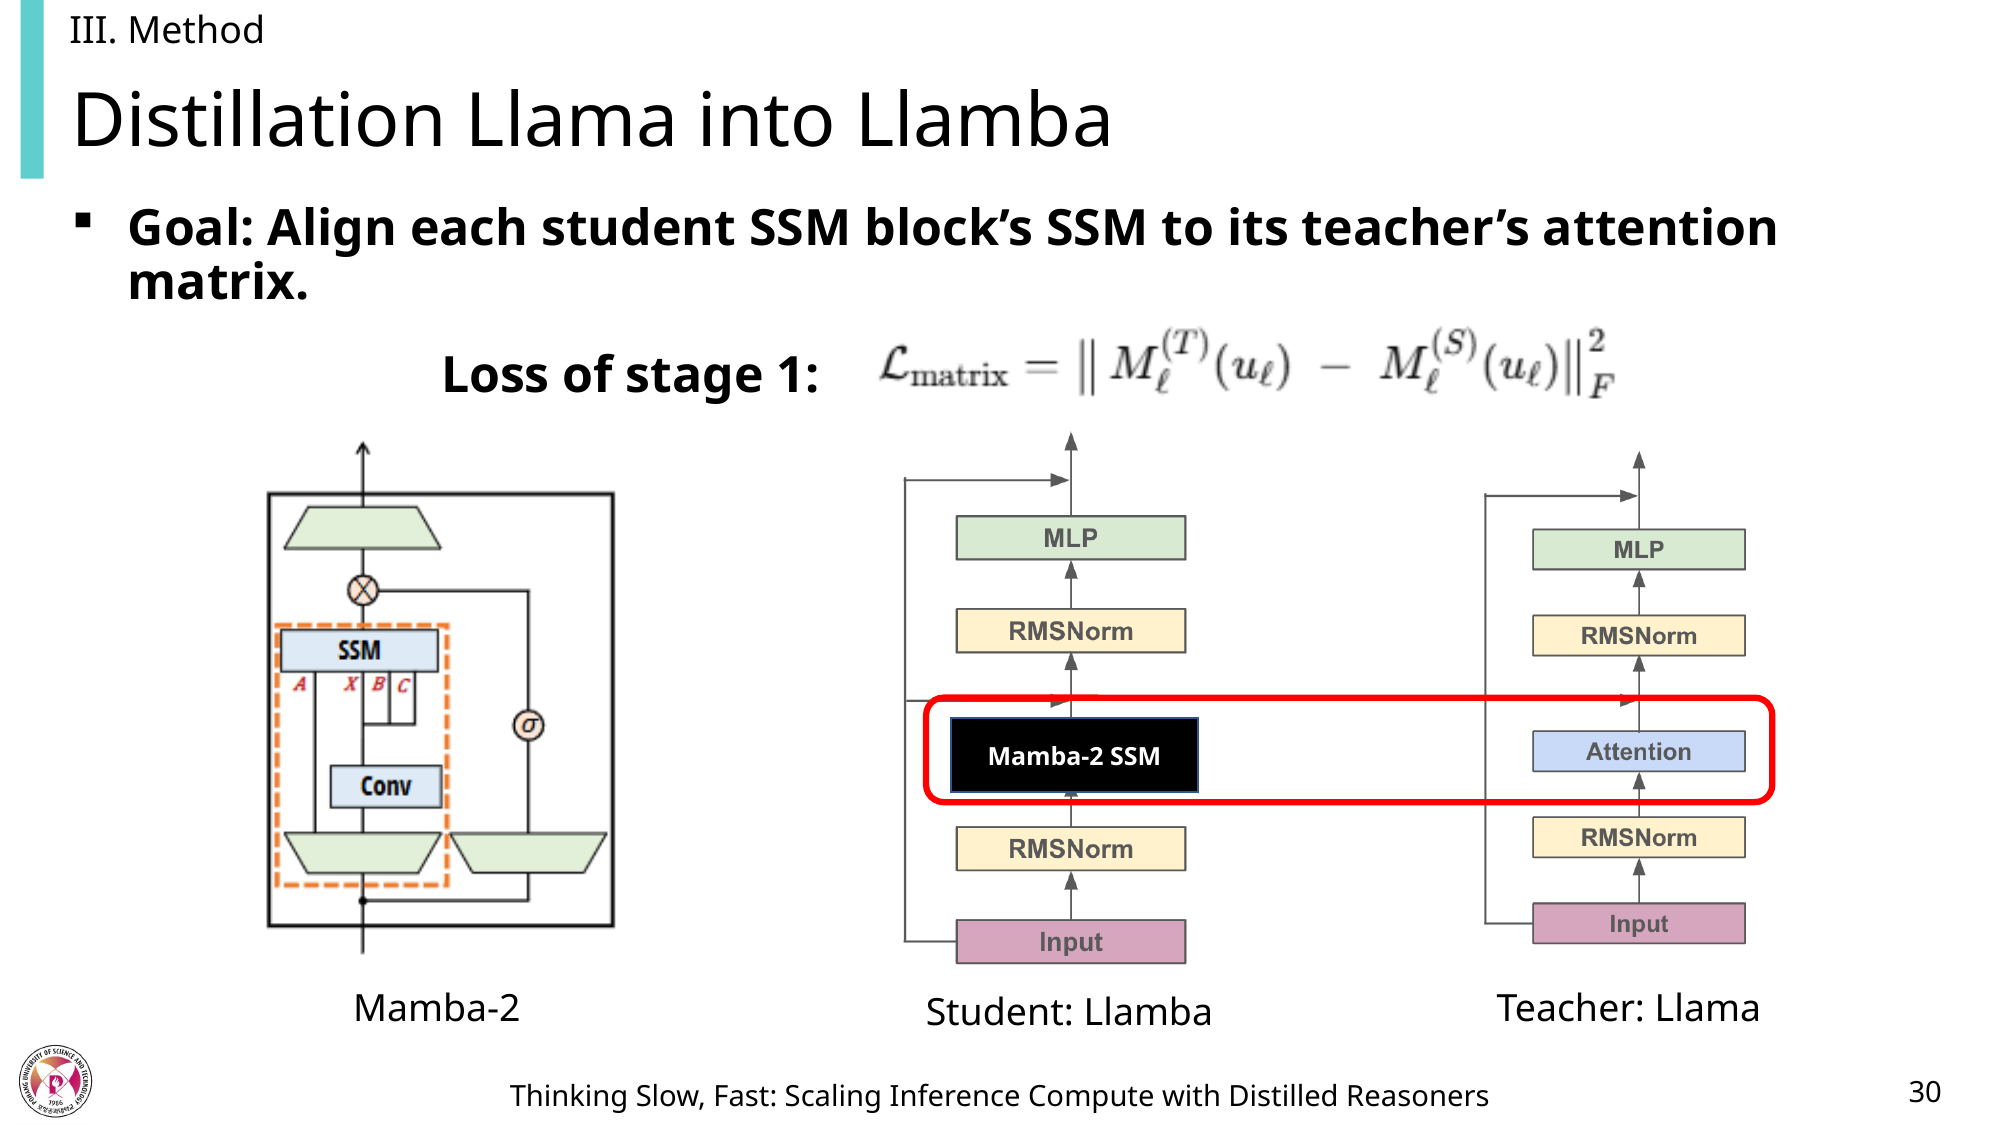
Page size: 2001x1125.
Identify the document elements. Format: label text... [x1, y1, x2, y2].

list III. Method [54, 4, 711, 58]
text_box Mamba-2 [338, 976, 707, 1037]
slide_number 30 [1893, 1065, 2000, 1125]
text_box [1264, 696, 1449, 804]
list Goal: Align each student SSM block’s SSM to its teacher’s attention matrix. [56, 195, 1944, 1029]
text_box Loss of stage 1: [426, 334, 853, 410]
title Distillation Llama into Llamba [56, 74, 1944, 179]
text_box Teacher: Llama [1481, 976, 1850, 1037]
picture [15, 1043, 94, 1125]
text_box Student: Llamba [911, 980, 1279, 1040]
picture [853, 305, 1818, 981]
picture [227, 413, 625, 968]
